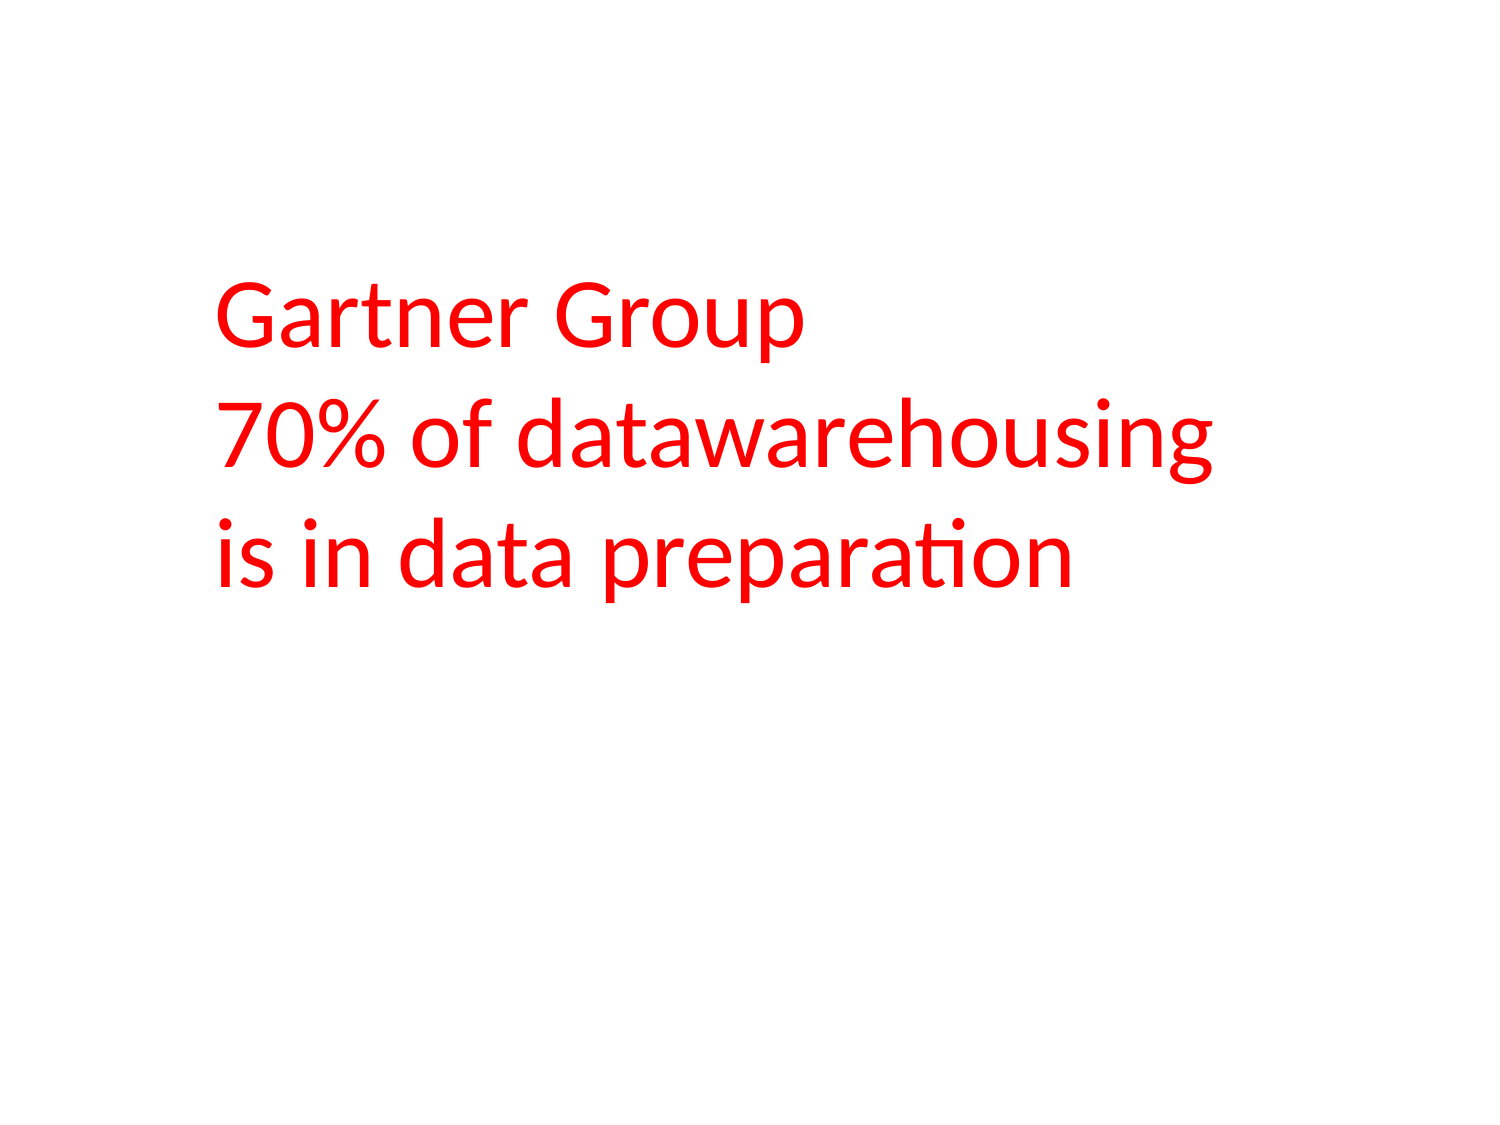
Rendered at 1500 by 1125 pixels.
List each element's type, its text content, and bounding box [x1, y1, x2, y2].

text_box Gartner Group 70% of datawarehousing is in data preparation [200, 240, 1294, 616]
